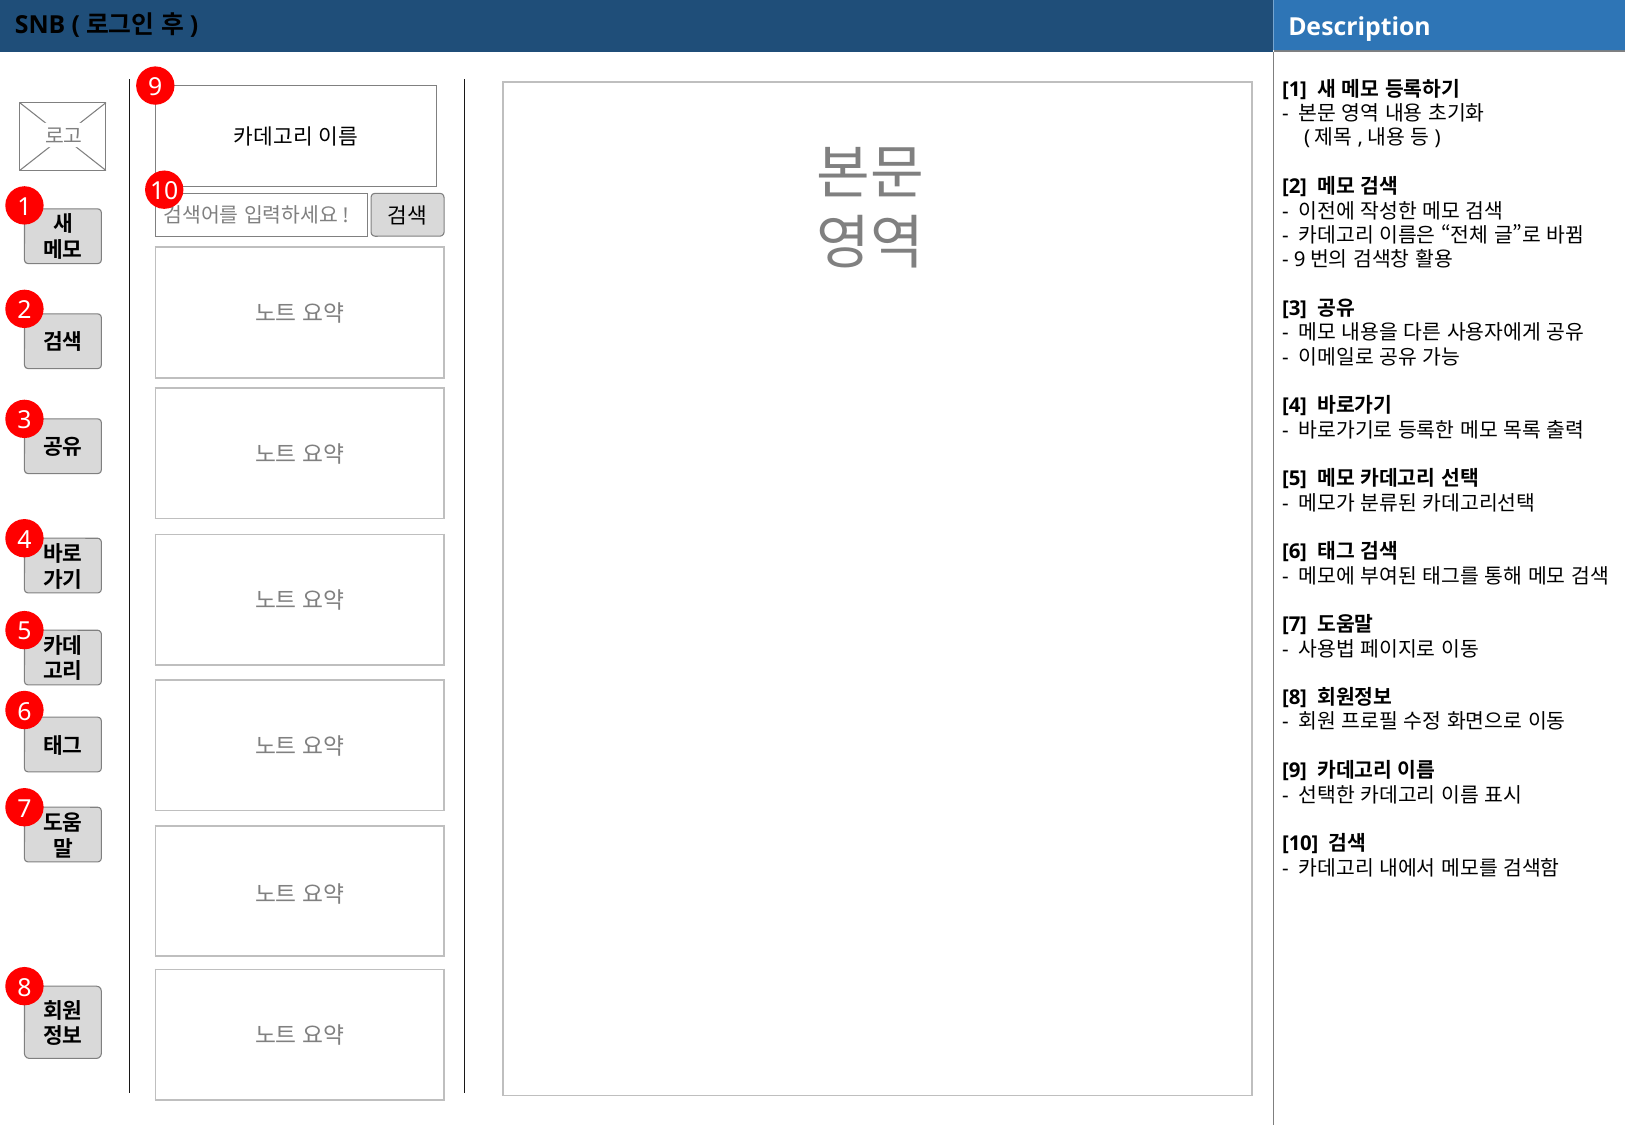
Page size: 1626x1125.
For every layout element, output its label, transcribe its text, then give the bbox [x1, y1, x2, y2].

text_box 도움말 [23, 806, 103, 863]
text_box 노트 요약 [217, 1021, 383, 1049]
table_header [156, 389, 443, 518]
text_box 6 [4, 689, 45, 731]
table_header [156, 827, 443, 955]
table_header [156, 681, 443, 810]
list SNB (로그인 후) [0, 0, 1238, 52]
text_box 공유 [23, 417, 103, 475]
text_box 카데고리 [23, 629, 103, 686]
text_box 회원정보 [23, 985, 103, 1060]
text_box 10 [143, 169, 185, 210]
text_box 5 [4, 609, 45, 651]
table_header [156, 535, 443, 664]
text_box 카데고리 이름 [154, 85, 438, 187]
text_box 새 메모 [23, 207, 103, 265]
text_box 9 [135, 65, 176, 106]
text_box 4 [4, 517, 45, 559]
text_box 검색 [370, 192, 446, 238]
text_box 노트 요약 [217, 298, 383, 326]
text_box 7 [4, 786, 45, 828]
table_header [156, 248, 443, 377]
text_box 검색어를 입력하세요! [154, 192, 369, 237]
text_box 8 [4, 965, 45, 1007]
text_box 1 [4, 185, 45, 226]
text_box 본문 영역 [787, 135, 954, 276]
text_box 검색 [23, 312, 103, 370]
table_header [504, 83, 1251, 1095]
text_box 2 [4, 288, 45, 330]
text_box 노트 요약 [217, 731, 383, 759]
text_box [1] 새 메모 등록하기 - 본문 영역 내용 초기화 (제목,내용 등) [2] 메모 검색 - 이전에 작성한 메모 검색 - 카데고리 이름은 “전체 글”로 바뀜 - 9번의 검색창 활용 [3] 공유 - 메모 내용을 다른 사용자에게 공유 - 이메일로 공유 가능 [4] 바로가기 - 바로가기로 등록한 메모 목록 출력 [5] 메모 카데고리 선택 - 메모가 분류된 카데고리선택 [6] 태그 검색 - 메모에 부여된 태그를 통해 메모 검색 [7] 도움말 - 사용법 페이지로 이동 [8] 회원정보 - 회원 프로필 수정 화면으로 이동 [9] 카데고리 이름 - 선택한 카데고리 이름 표시 [10] 검색 - 카데고리 내에서 메모를 검색함 [1275, 51, 1625, 1125]
text_box 노트 요약 [217, 439, 383, 467]
text_box 노트 요약 [217, 586, 383, 614]
text_box 태그 [23, 716, 103, 773]
text_box 3 [4, 398, 45, 440]
text_box 바로 가기 [23, 537, 103, 594]
text_box 노트 요약 [217, 880, 383, 908]
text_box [19, 102, 106, 171]
table_header [156, 970, 443, 1099]
